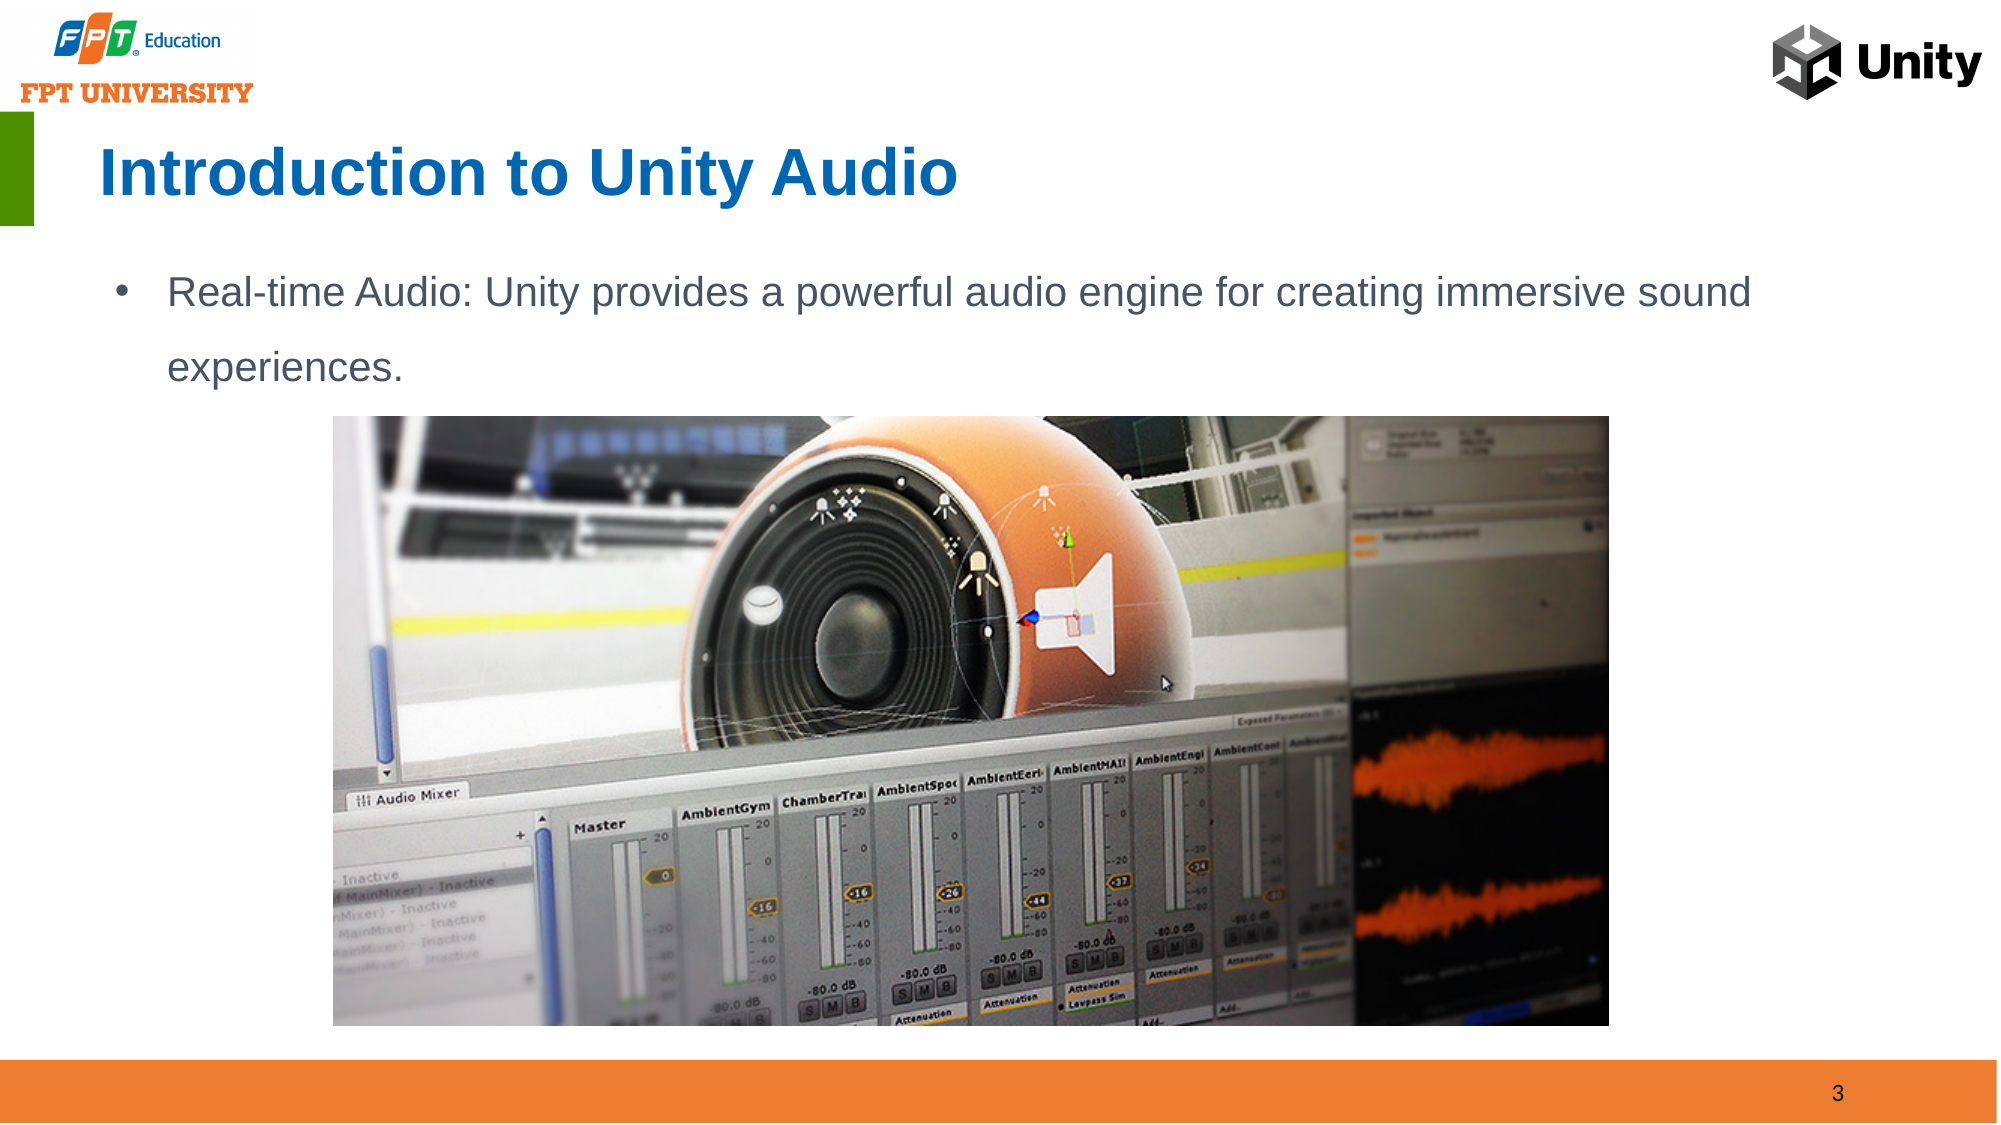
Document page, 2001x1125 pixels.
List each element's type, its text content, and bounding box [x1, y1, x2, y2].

slide_number 3 [1412, 1063, 1860, 1121]
picture [1765, 0, 1991, 125]
title Introduction to Unity Audio [99, 115, 1843, 232]
picture [4, 4, 262, 108]
subtitle Real-time Audio: Unity provides a powerful audio engine for creating immersive sound experiences. [99, 232, 1948, 1064]
picture [333, 416, 1609, 1026]
